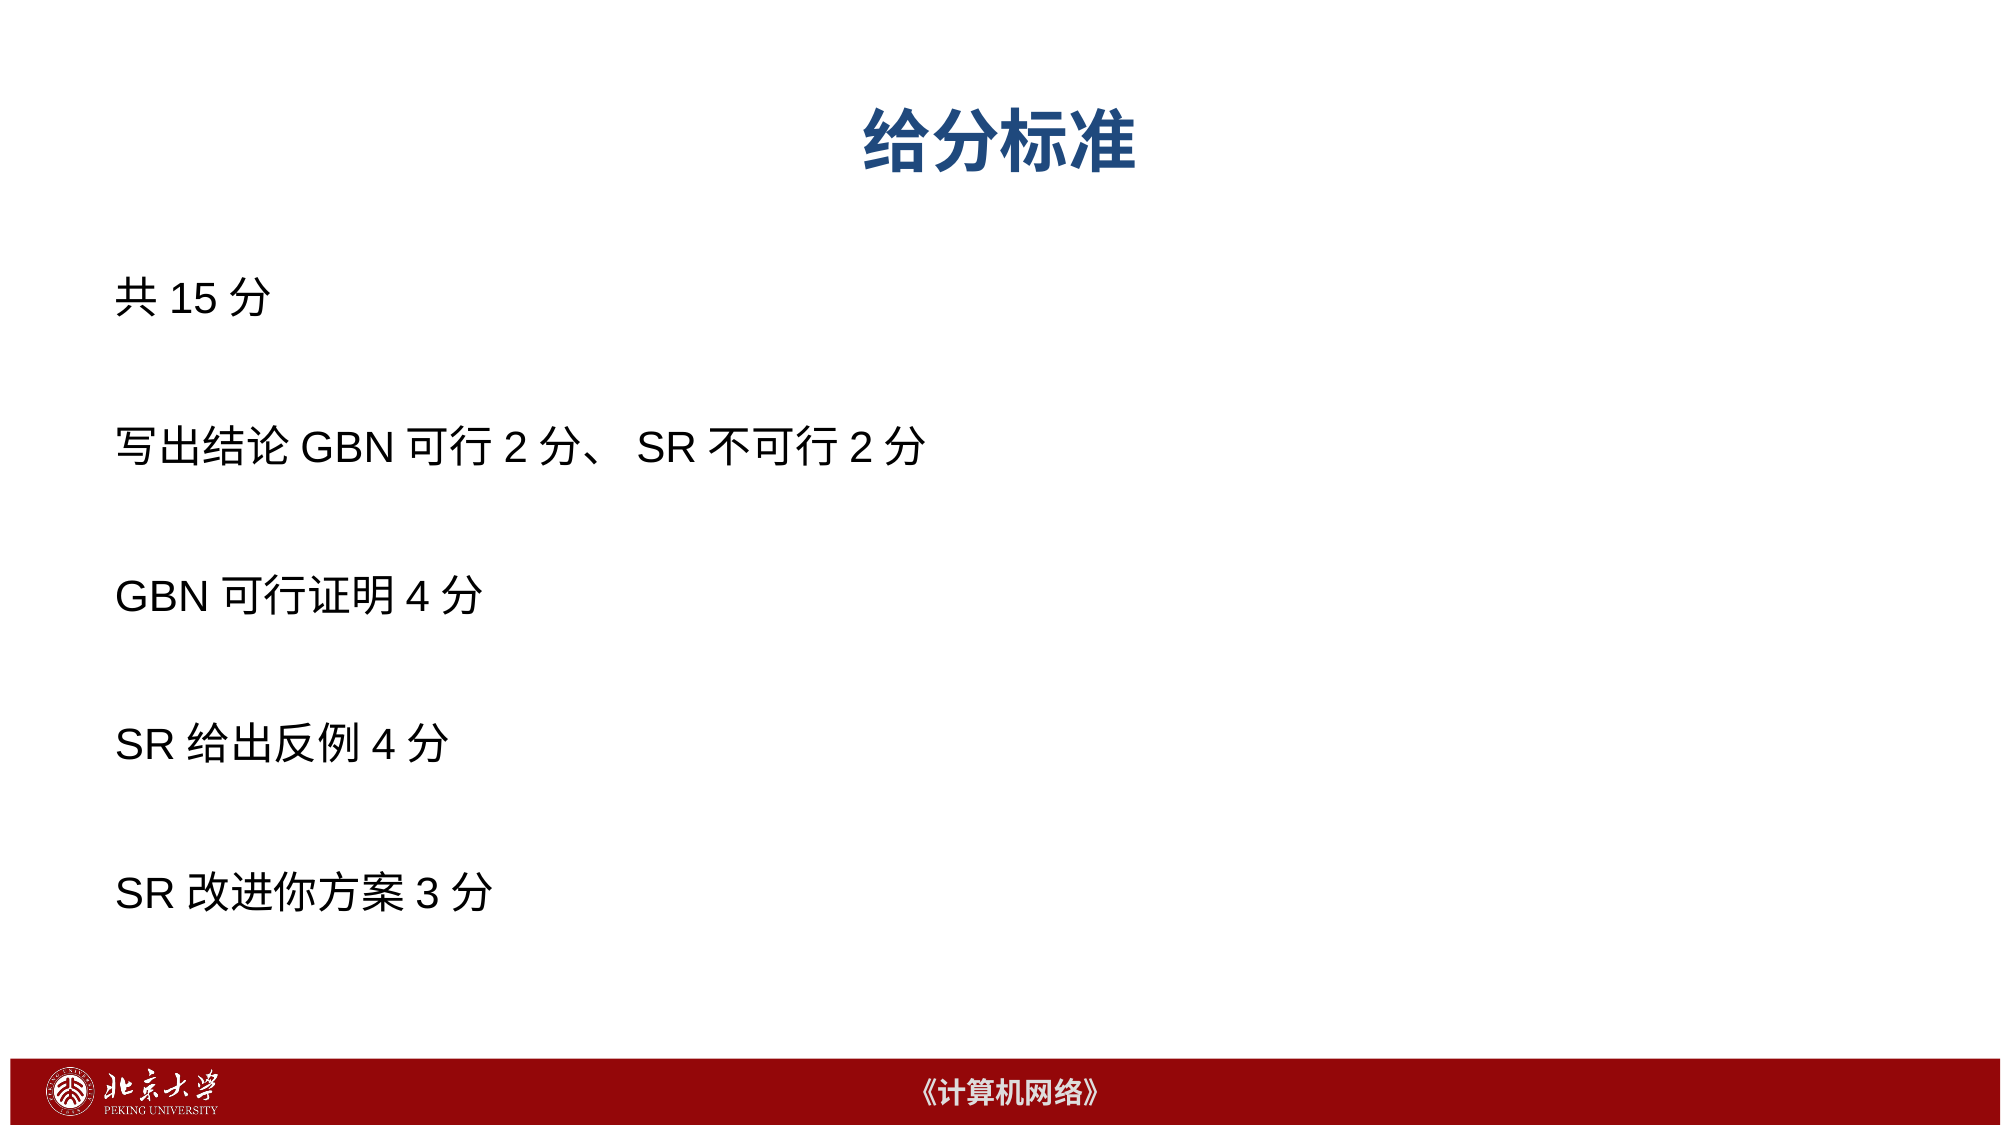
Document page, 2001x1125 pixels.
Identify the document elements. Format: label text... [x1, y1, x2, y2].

title 给分标准 [99, 45, 1900, 233]
picture [46, 1067, 218, 1116]
list 共15分 写出结论GBN可行2分、SR不可行2分 GBN可行证明4分 SR给出反例4分 SR改进你方案3分 [99, 262, 1900, 1005]
